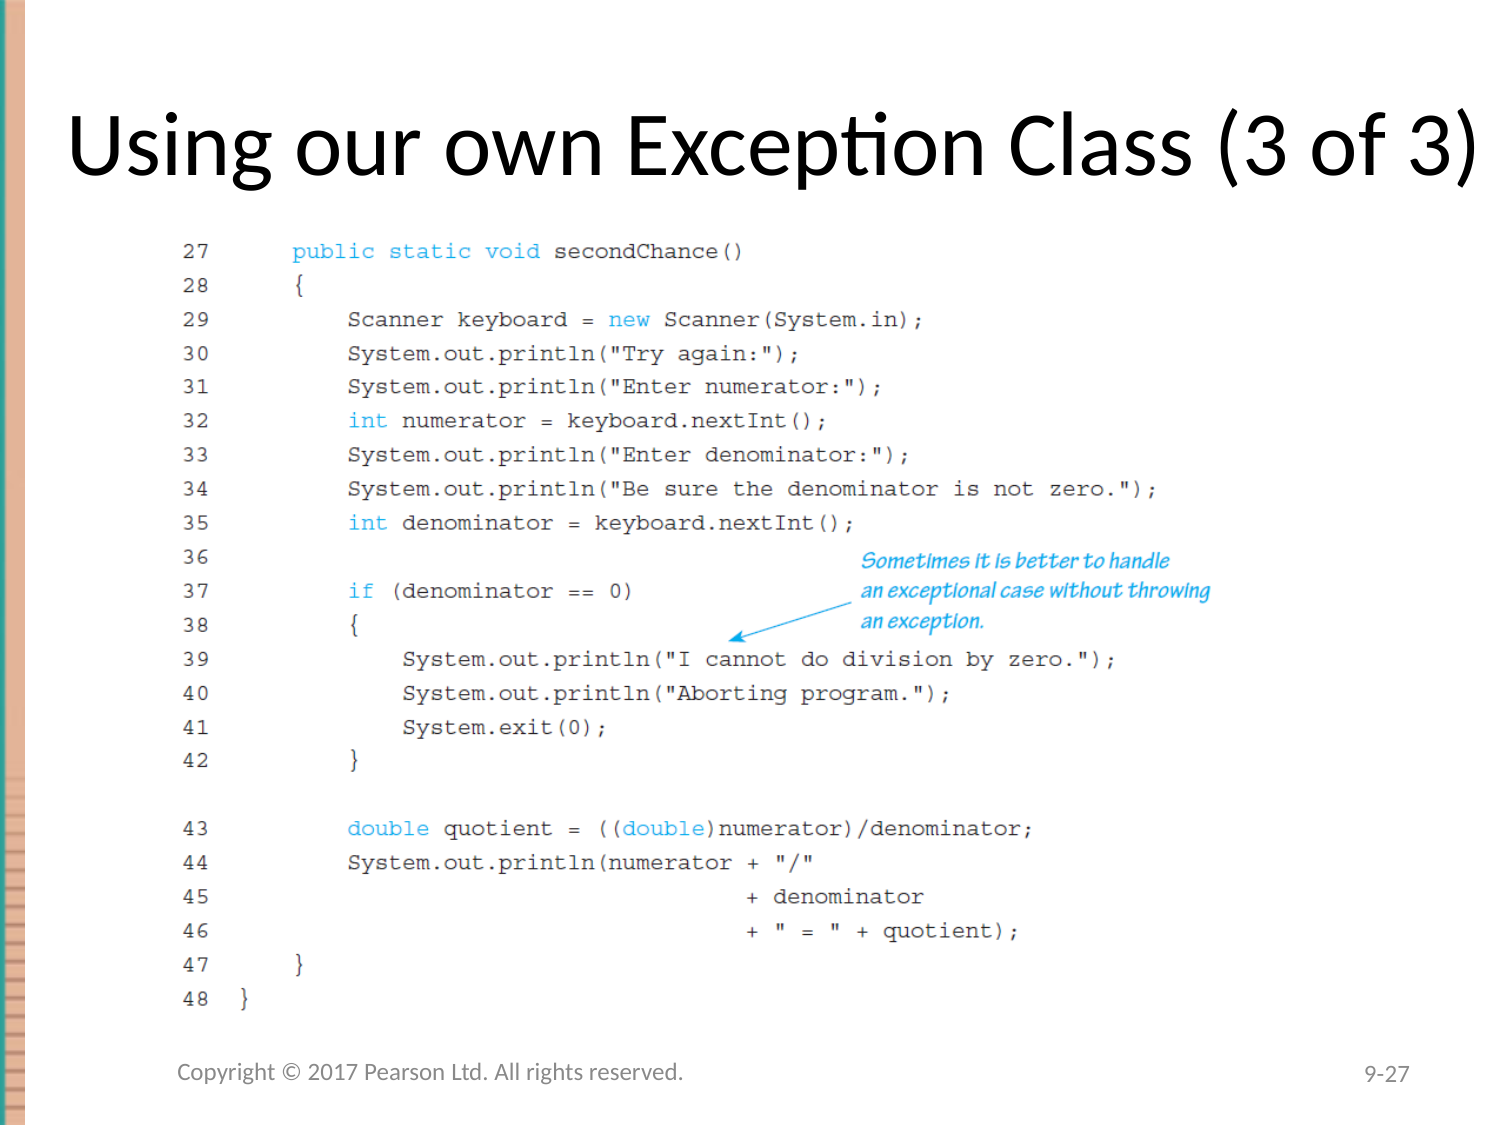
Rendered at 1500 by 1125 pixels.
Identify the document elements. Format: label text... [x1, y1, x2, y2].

title Using our own Exception Class (3 of 3) [50, 45, 1500, 233]
slide_number 9-27 [1074, 1042, 1425, 1103]
footer Copyright © 2017 Pearson Ltd. All rights reserved. [75, 1040, 788, 1100]
picture [0, 0, 25, 1125]
picture [174, 237, 1220, 1022]
